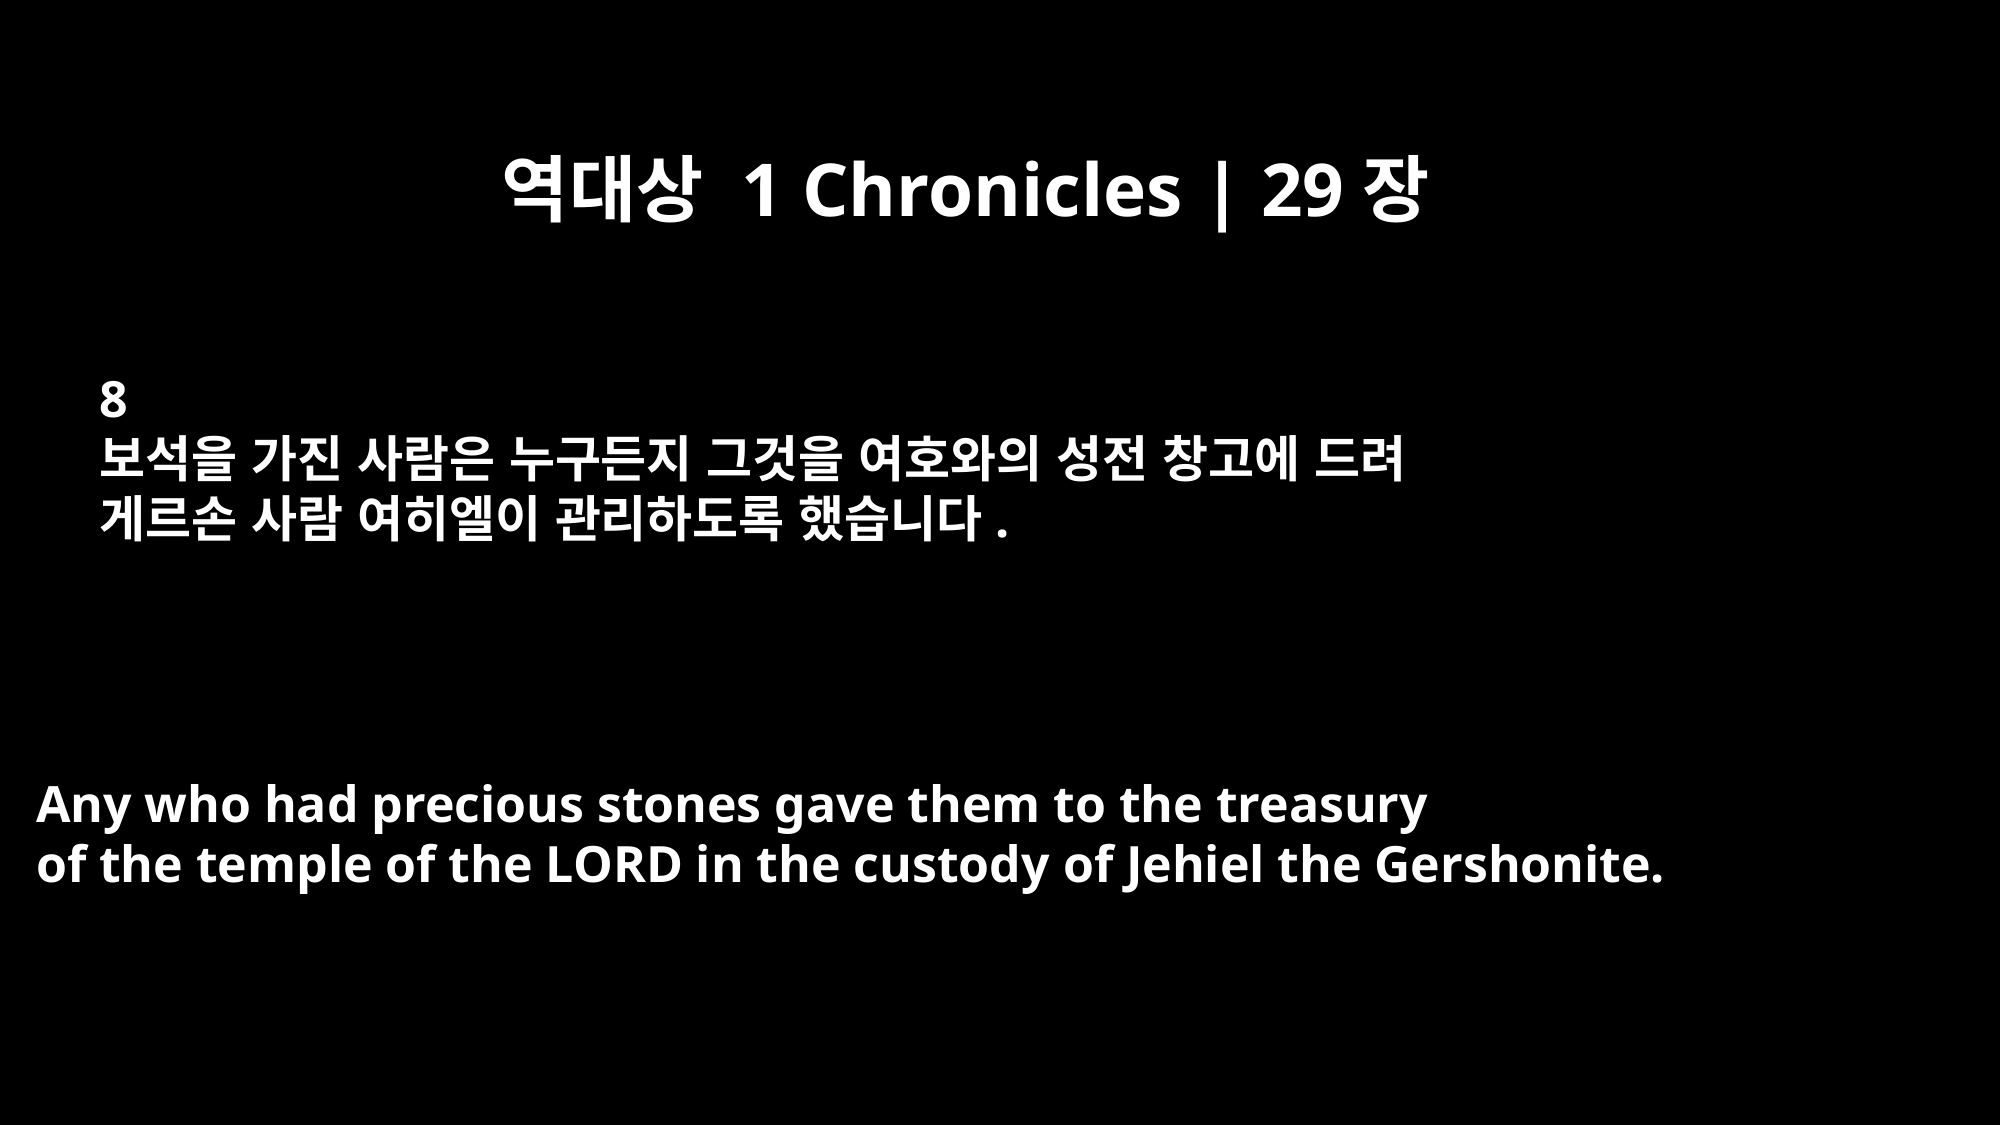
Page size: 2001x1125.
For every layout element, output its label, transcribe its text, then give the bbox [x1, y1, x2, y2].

text_box Any who had precious stones gave them to the treasury of the temple of the LORD in the custody of Jehiel the Gershonite. [21, 764, 1681, 900]
text_box 8 보석을 가진 사람은 누구든지 그것을 여호와의 성전 창고에 드려 게르손 사람 여히엘이 관리하도록 했습니다. [84, 359, 1423, 555]
text_box 역대상 1 Chronicles | 29장 [487, 136, 1445, 239]
